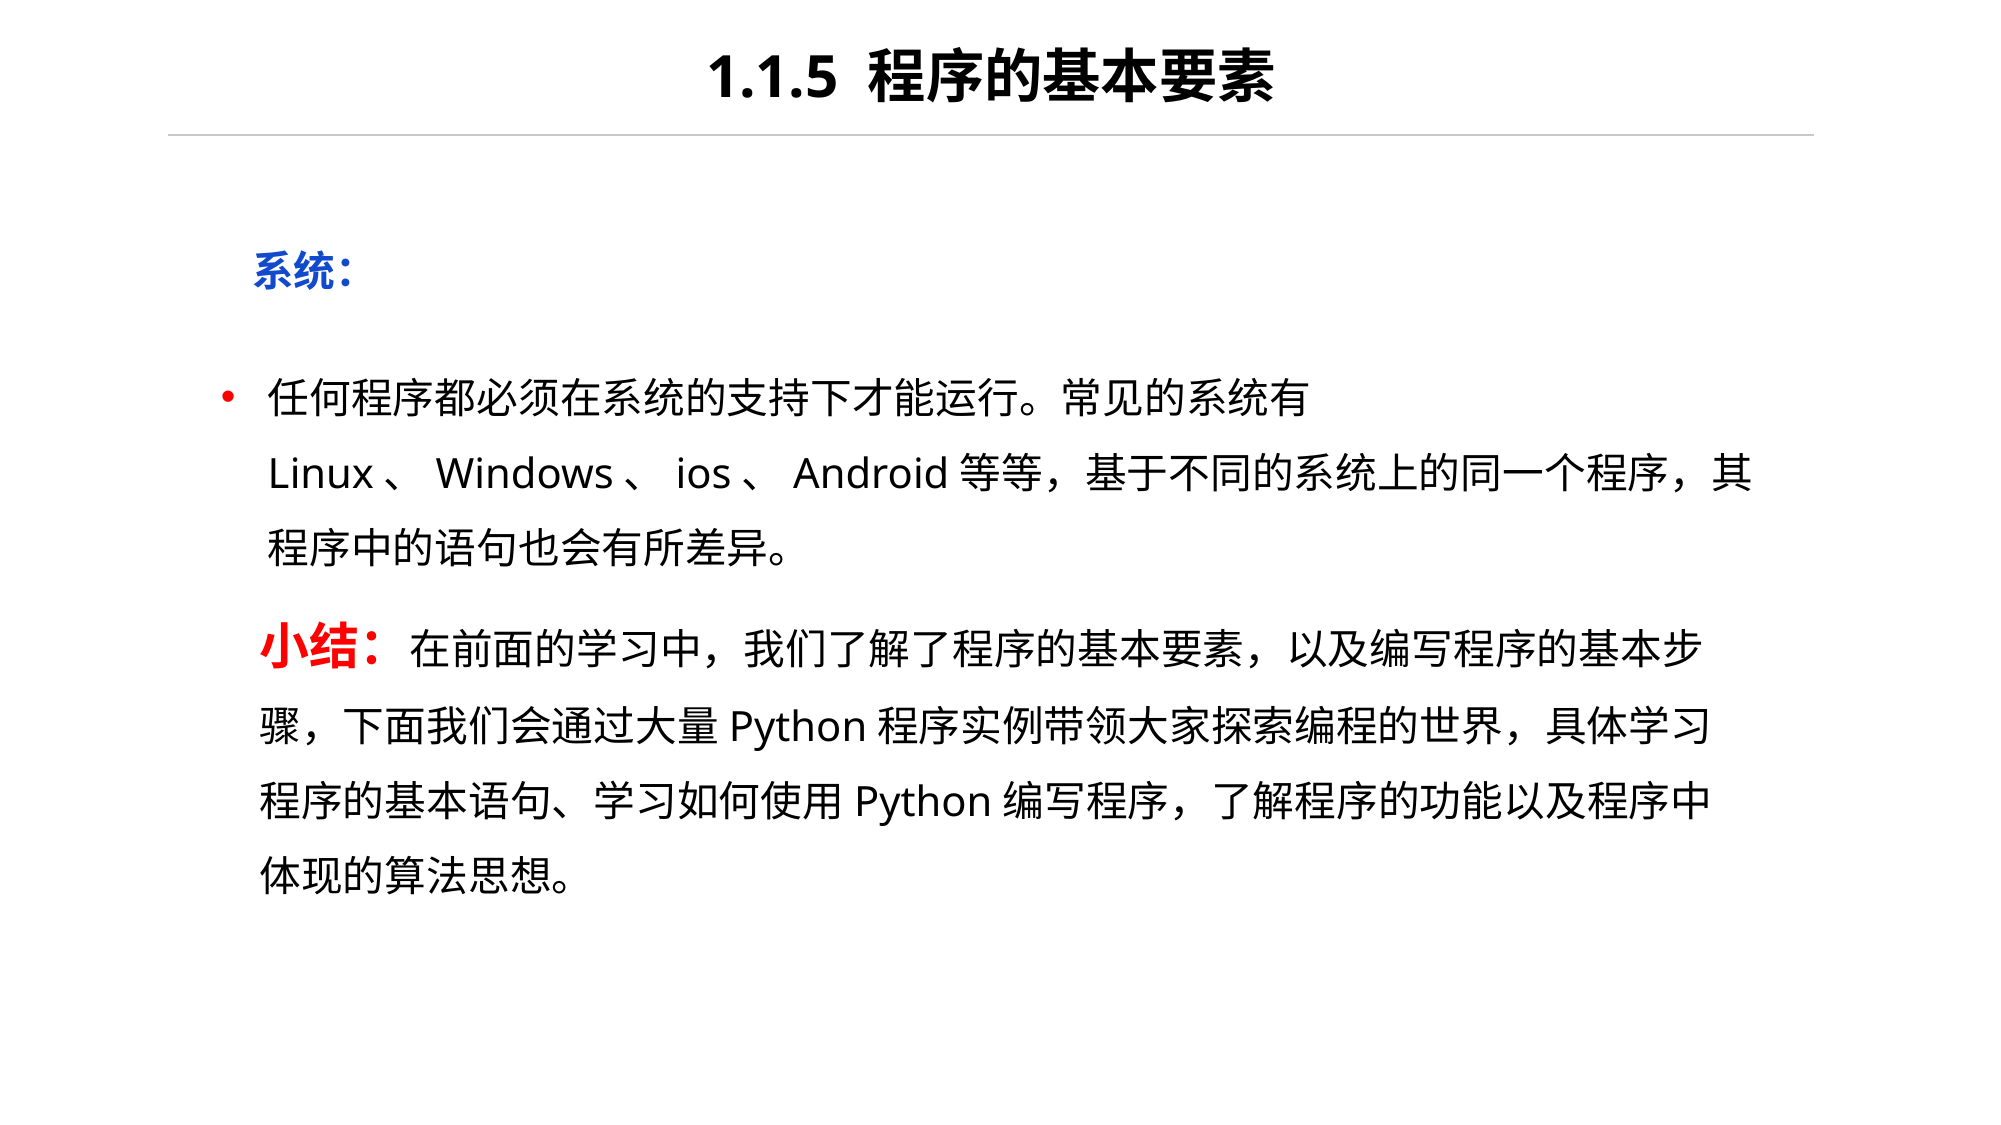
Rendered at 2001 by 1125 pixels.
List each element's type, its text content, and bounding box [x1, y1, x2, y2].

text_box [205, 236, 1776, 506]
text_box 小结：在前面的学习中，我们了解了程序的基本要素，以及编写程序的基本步骤，下面我们会通过大量Python程序实例带领大家探索编程的世界，具体学习程序的基本语句、学习如何使用Python编写程序，了解程序的功能以及程序中体现的算法思想。 [244, 577, 1758, 907]
text_box 1.1.5 程序的基本要素 [434, 31, 1547, 116]
